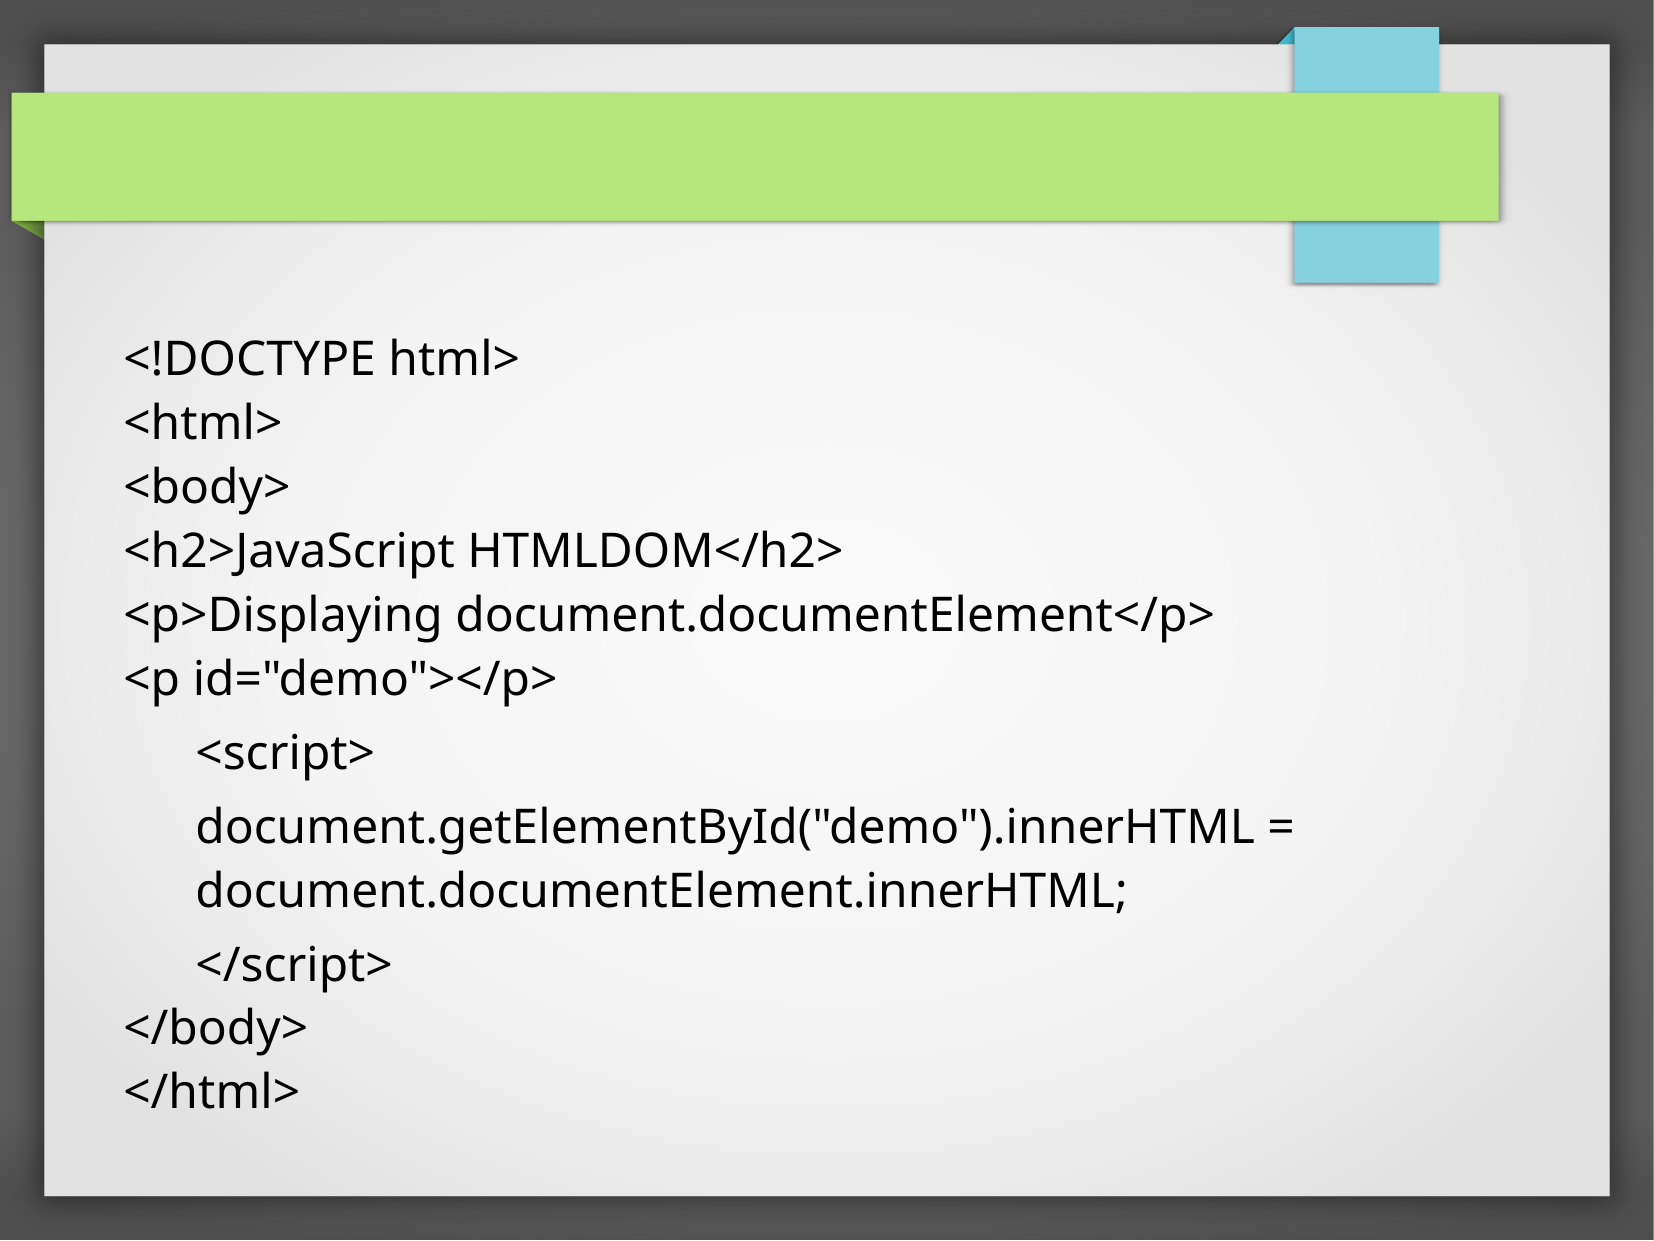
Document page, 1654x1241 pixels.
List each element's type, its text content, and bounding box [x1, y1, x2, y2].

picture [0, 0, 1654, 1240]
subtitle <!DOCTYPE html> <html> <body> <h2>JavaScript HTMLDOM</h2> <p>Displaying document.documentElement</p> <p id="demo"></p> <script> document.getElementById("demo").innerHTML = document.documentElement.innerHTML; </script> </body> </html> [123, 318, 1612, 1122]
